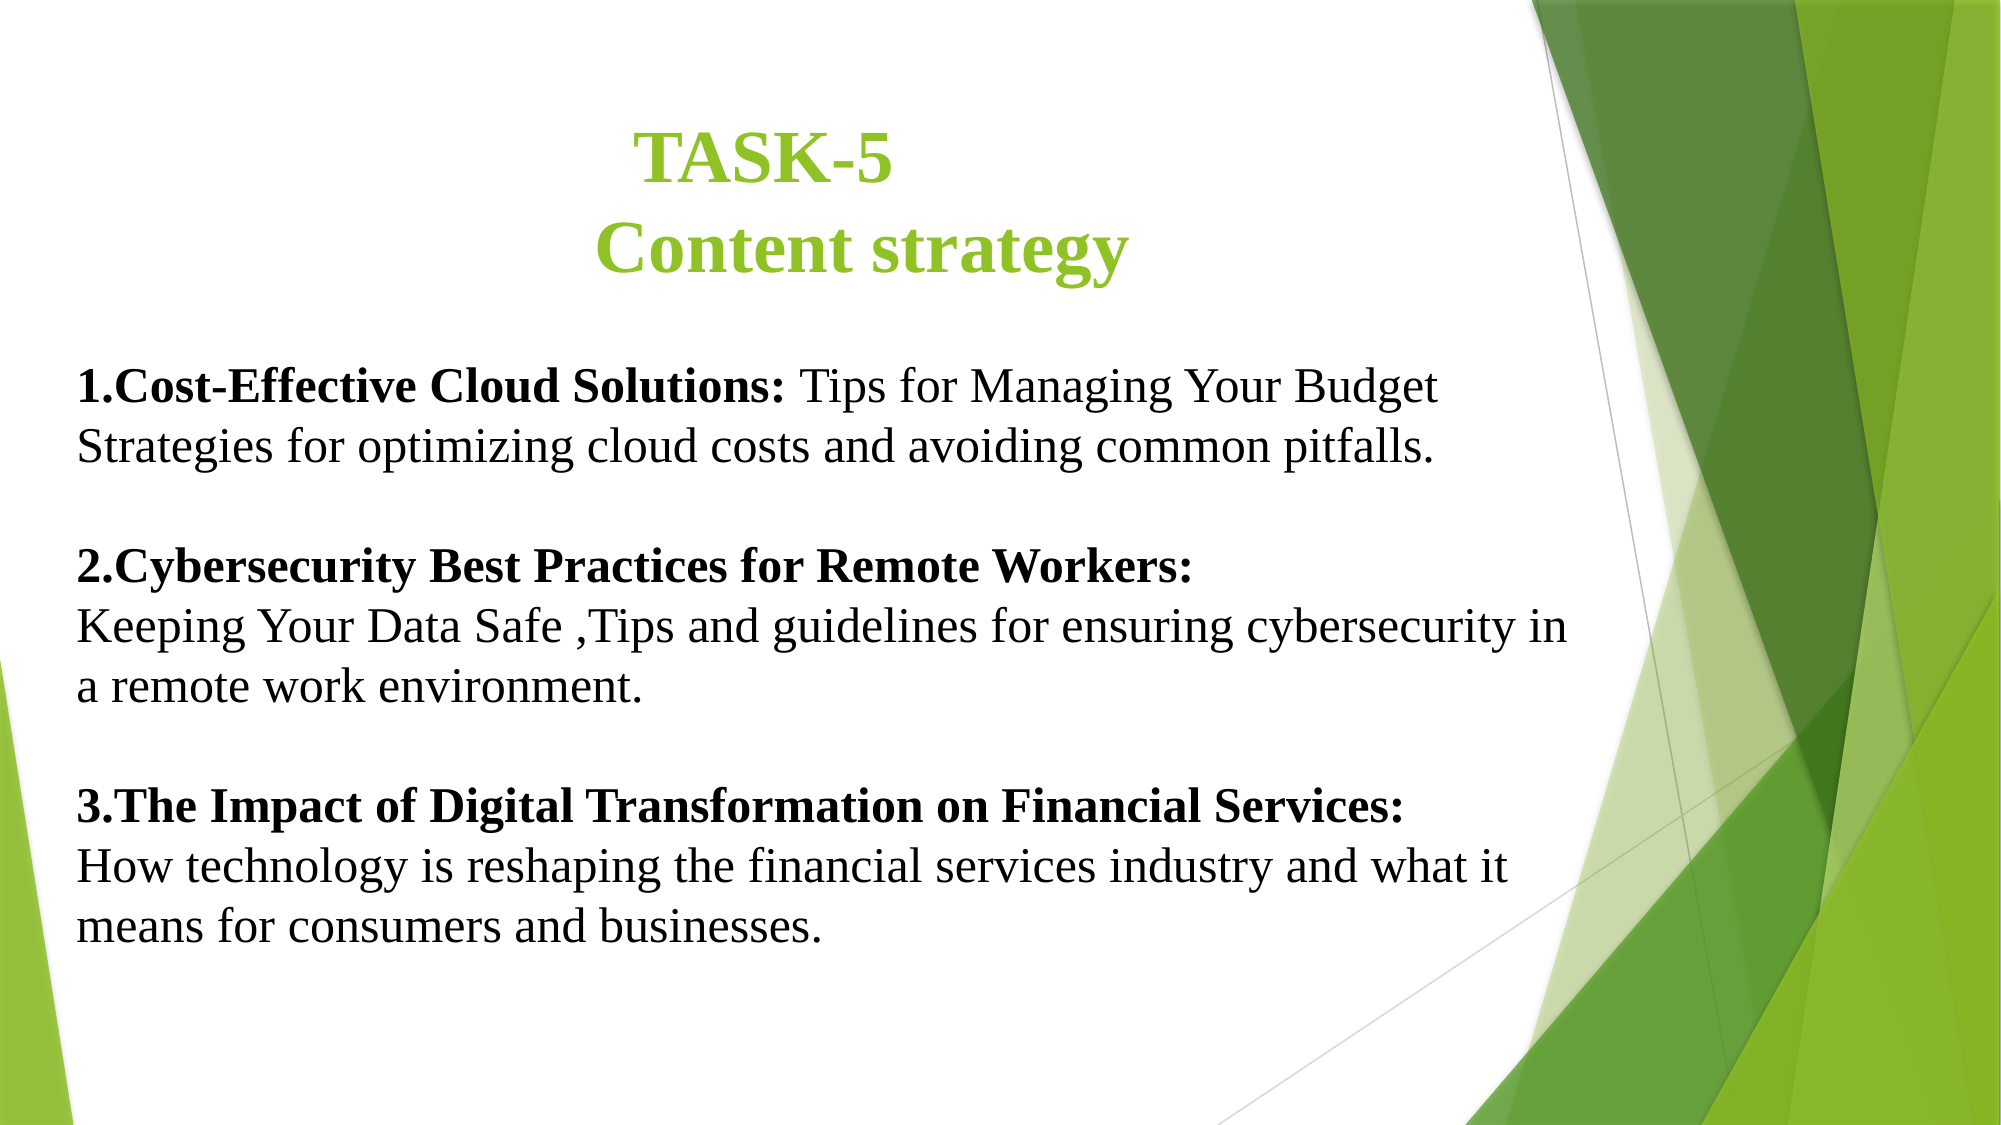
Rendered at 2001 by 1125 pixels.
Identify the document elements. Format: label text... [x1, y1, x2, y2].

title TASK-5 Content strategy [111, 99, 1522, 317]
list 1.Cost-Effective Cloud Solutions: Tips for Managing Your Budget Strategies for optimizing cloud costs and avoiding common pitfalls. 2.Cybersecurity Best Practices for Remote Workers: Keeping Your Data Safe ,Tips and guidelines for ensuring cybersecurity in a remote work environment. 3.The Impact of Digital Transformation on Financial Services: How technology is reshaping the financial services industry and what it means for consumers and businesses. [61, 345, 1611, 1125]
